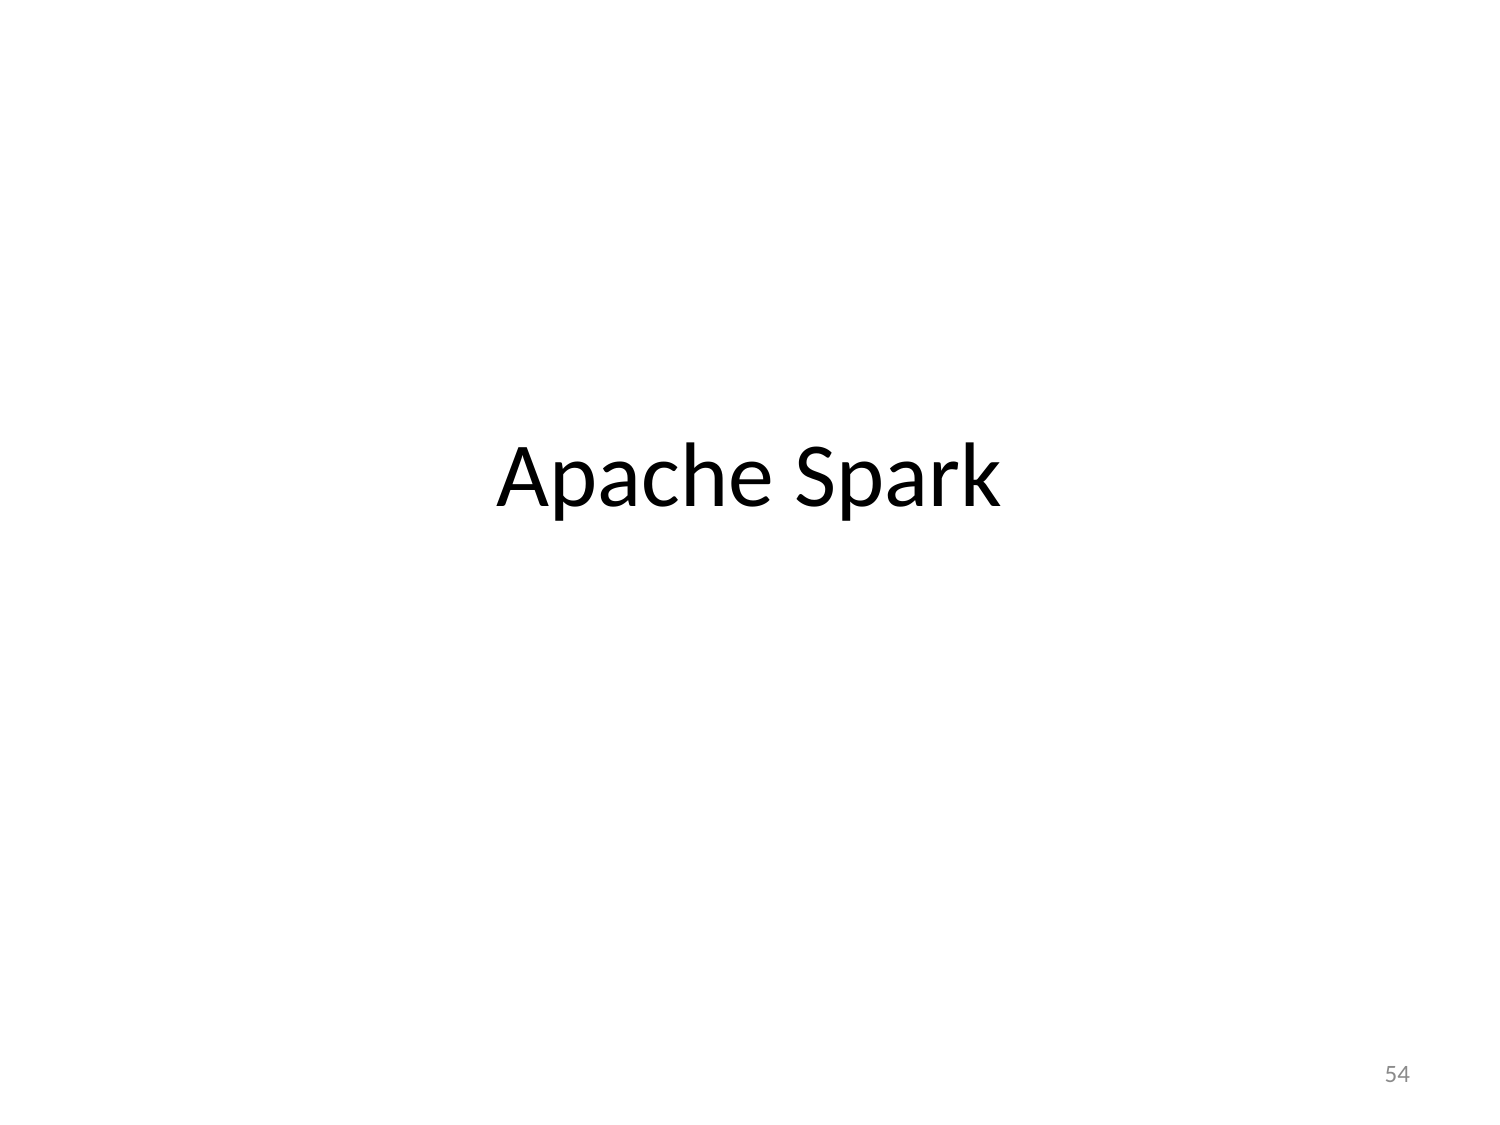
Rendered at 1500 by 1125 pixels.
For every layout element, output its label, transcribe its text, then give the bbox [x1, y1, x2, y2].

title Apache Spark [112, 349, 1388, 591]
slide_number 54 [1074, 1042, 1425, 1103]
